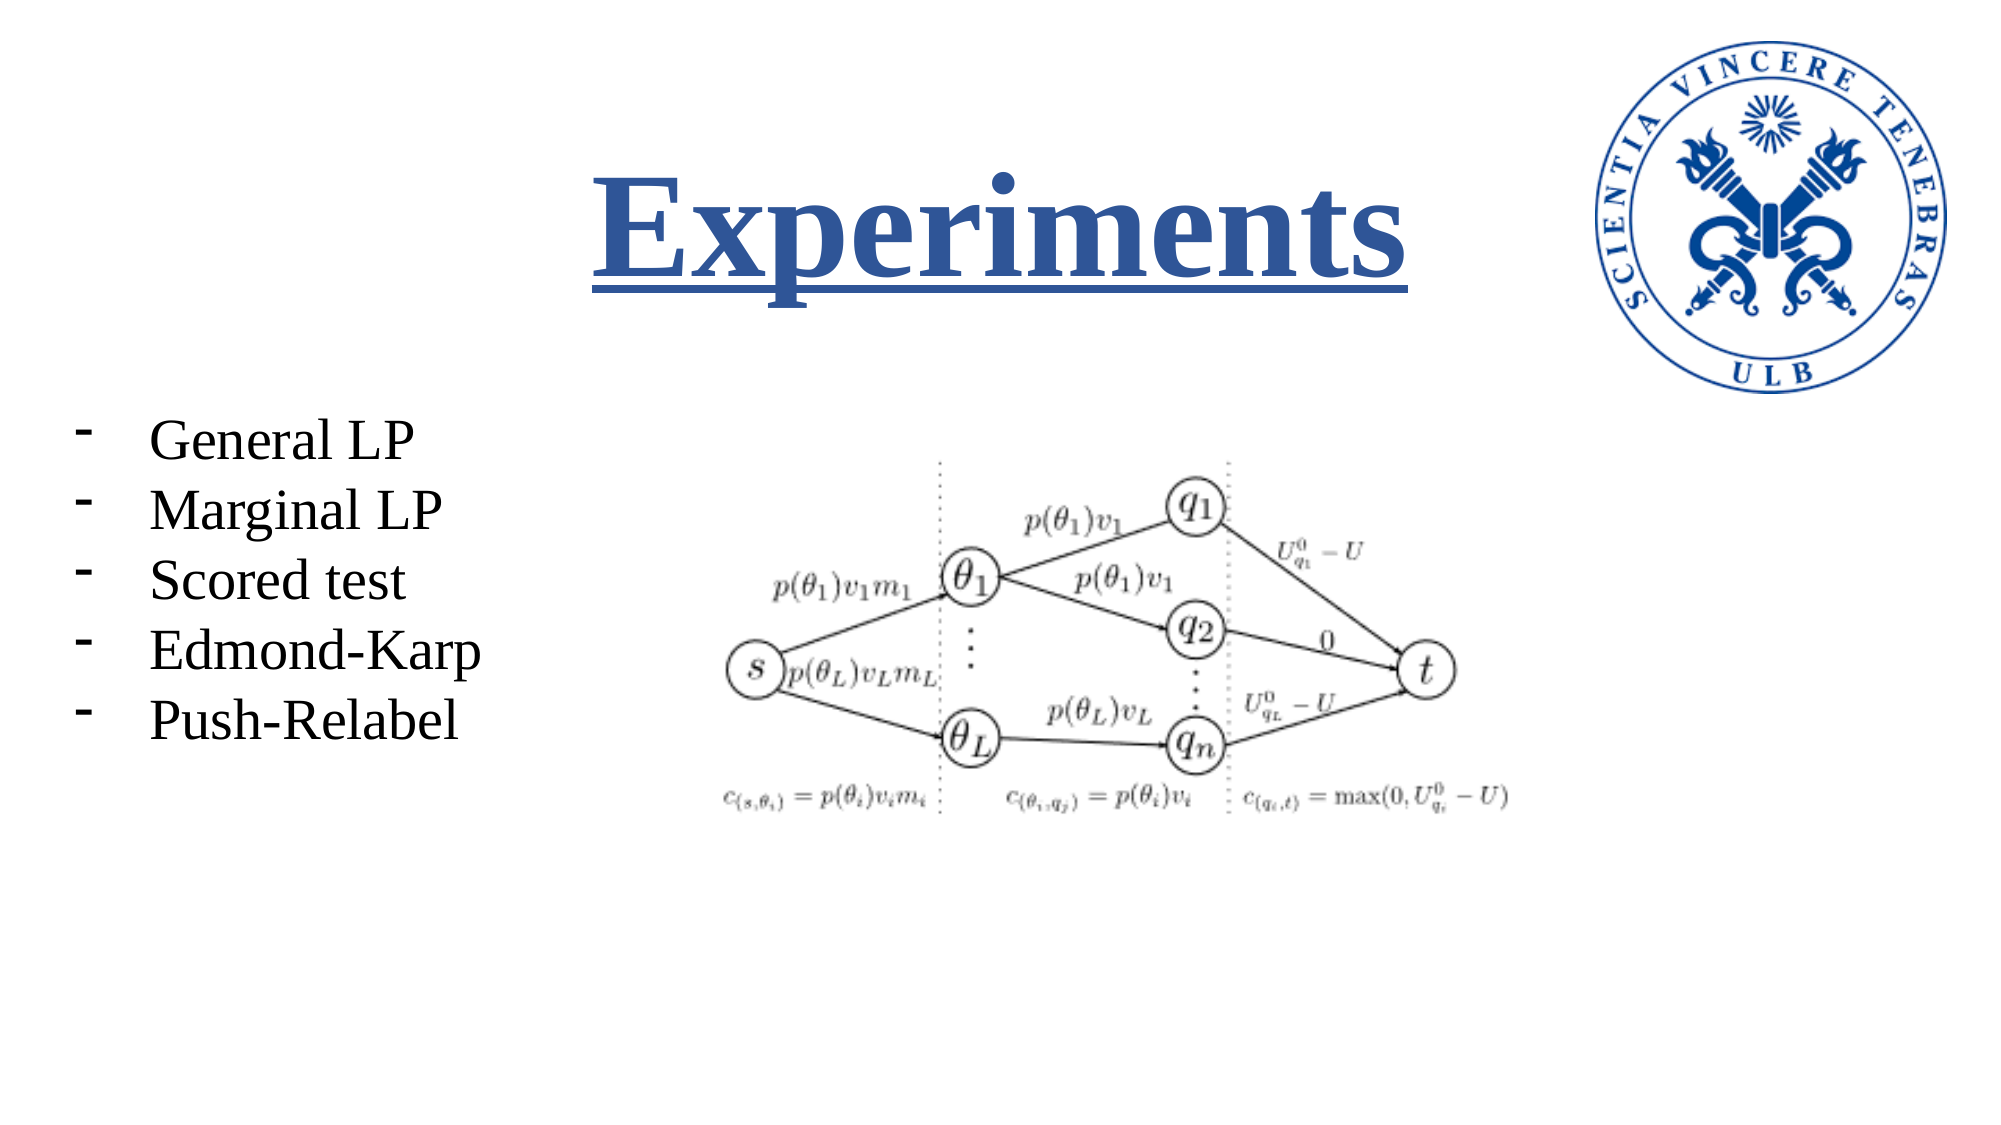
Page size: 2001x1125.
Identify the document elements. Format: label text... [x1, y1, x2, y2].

text_box General LP Marginal LP Scored test Edmond-Karp Push-Relabel [59, 393, 597, 479]
text_box [59, 479, 579, 588]
text_box Experiments [406, 119, 1589, 315]
picture [584, 454, 1576, 840]
picture [1594, 41, 1947, 394]
